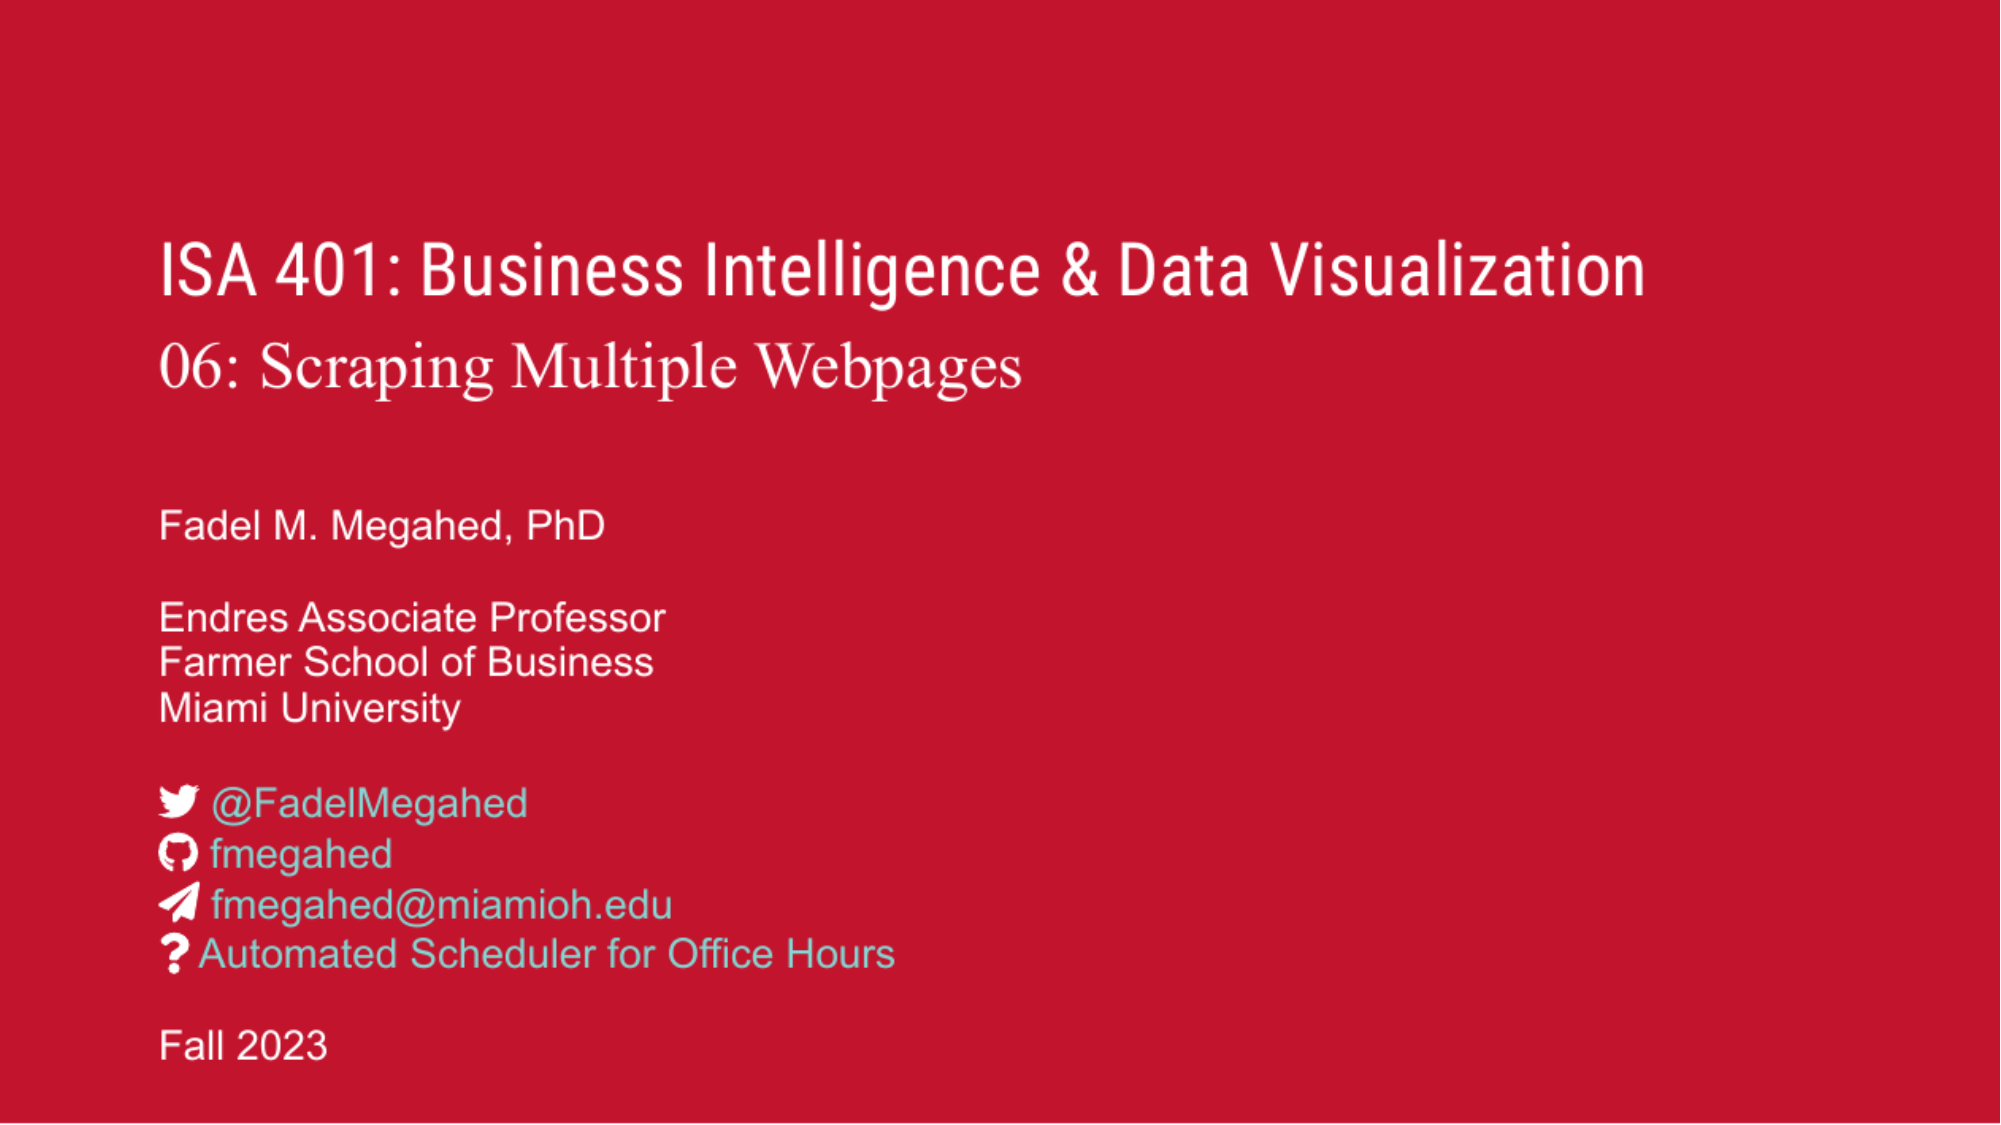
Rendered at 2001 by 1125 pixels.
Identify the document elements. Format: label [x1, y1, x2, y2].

list [0, 0, 2000, 1125]
